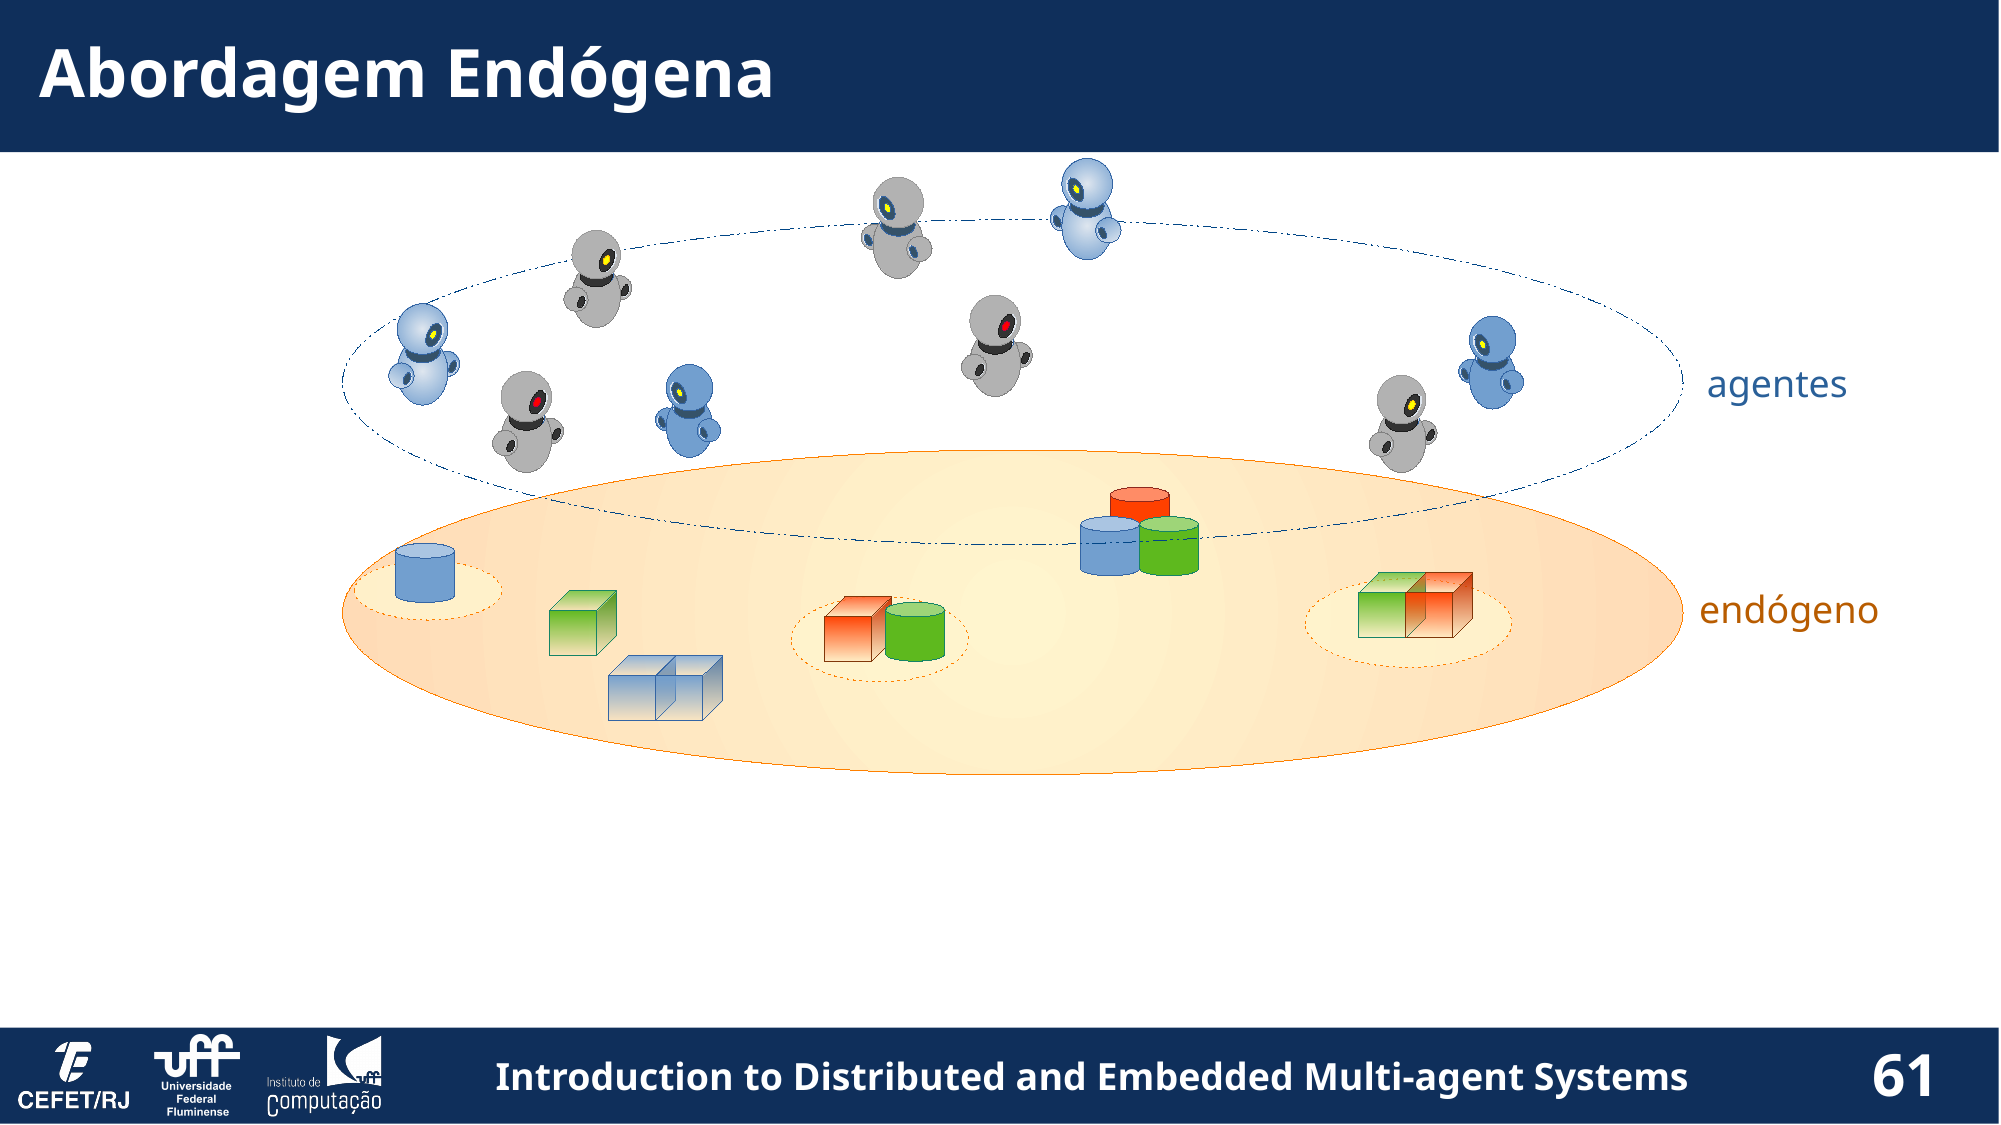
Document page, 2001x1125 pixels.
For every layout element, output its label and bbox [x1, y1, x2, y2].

text_box [1305, 582, 1512, 668]
picture [153, 1033, 241, 1121]
text_box [342, 158, 1955, 576]
text_box [395, 543, 455, 603]
text_box [354, 563, 502, 621]
text_box [608, 655, 675, 721]
text_box [791, 600, 969, 682]
text_box [1405, 572, 1473, 638]
text_box [824, 596, 945, 662]
text_box [549, 590, 617, 656]
text_box [655, 655, 723, 721]
text_box [1612, 578, 1967, 639]
text_box [396, 543, 455, 558]
picture [265, 1033, 383, 1117]
text_box [892, 596, 924, 604]
text_box [1358, 572, 1425, 638]
text_box [886, 602, 945, 616]
text_box [25, 23, 1999, 119]
text_box [342, 497, 1675, 775]
picture [18, 1021, 129, 1125]
